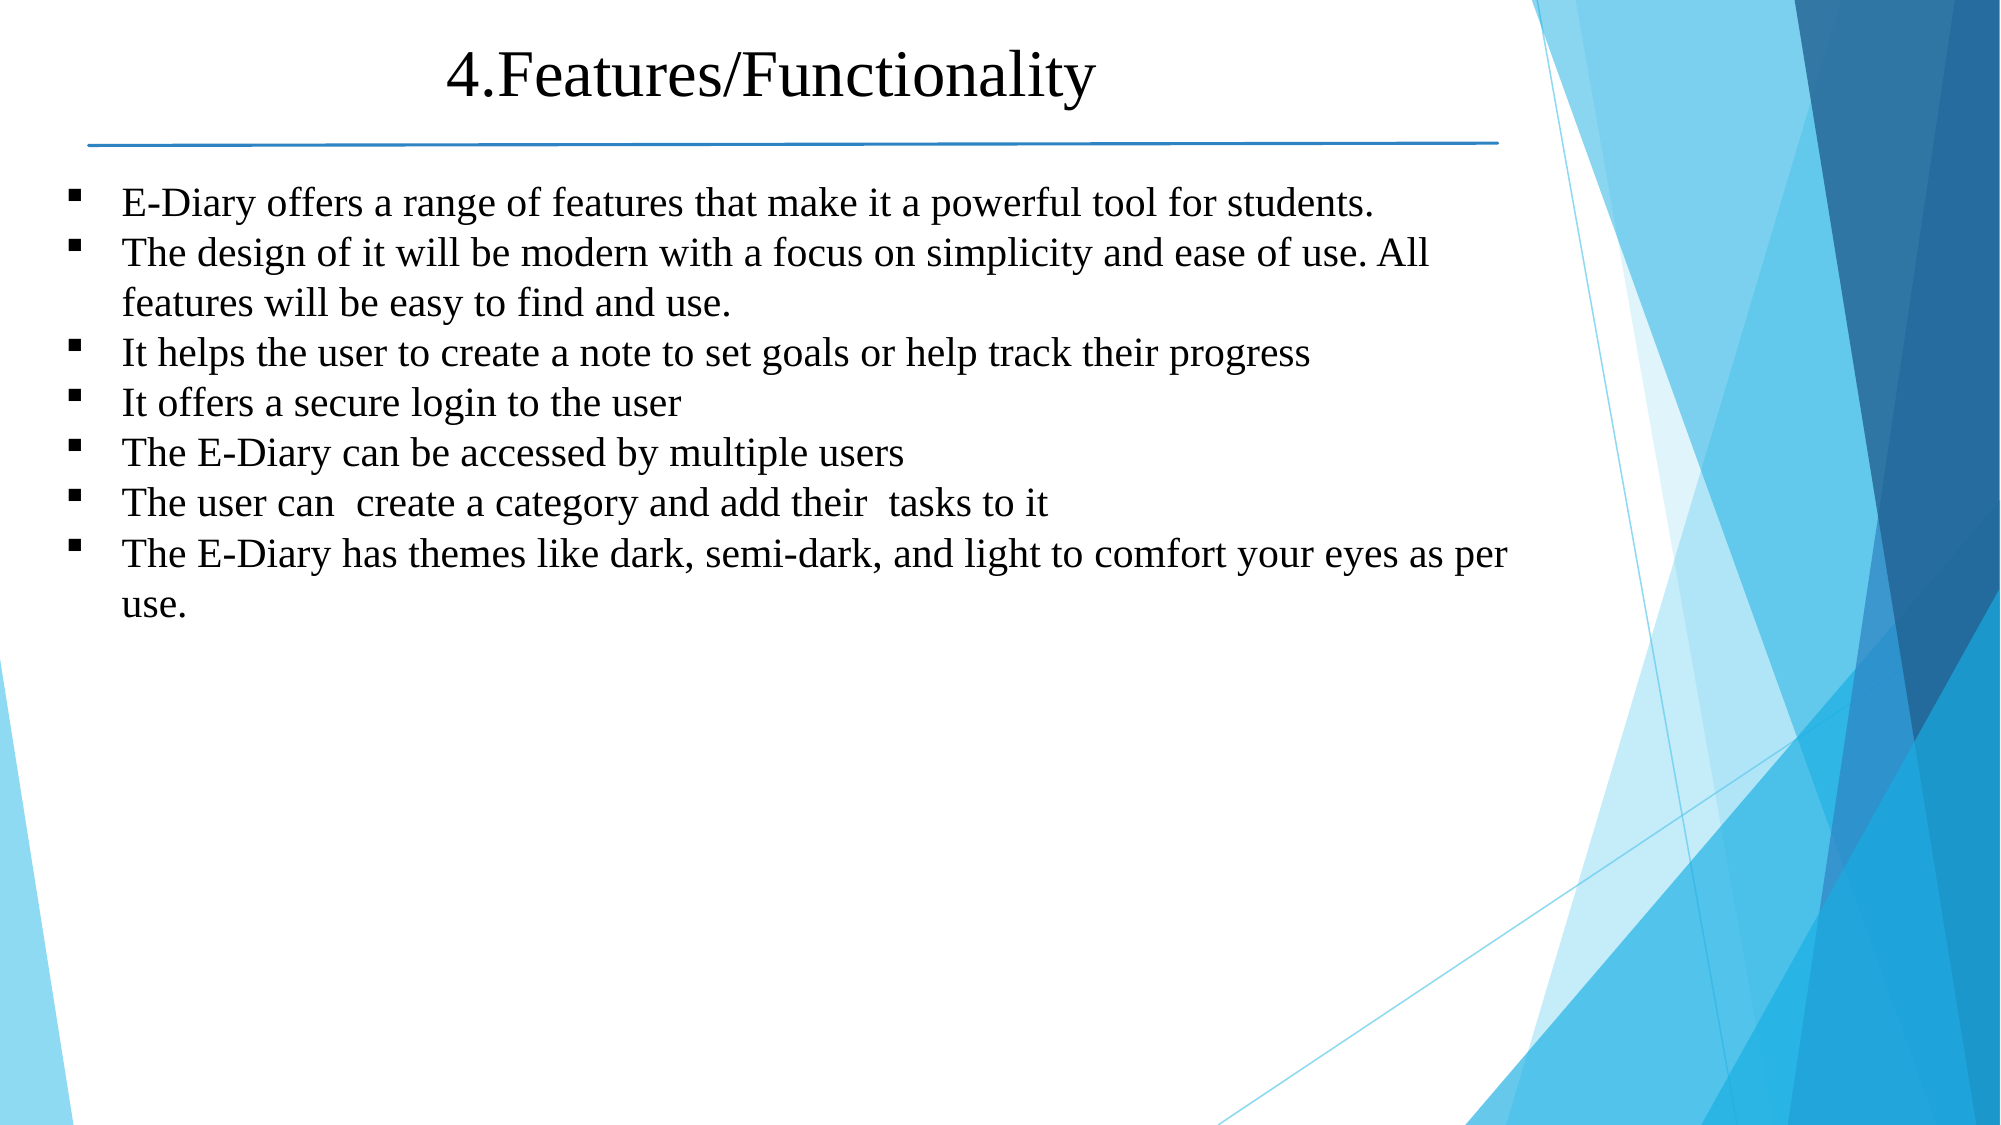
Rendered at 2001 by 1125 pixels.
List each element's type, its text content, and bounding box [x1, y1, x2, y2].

text_box E-Diary offers a range of features that make it a powerful tool for students. The design of it will be modern with a focus on simplicity and ease of use. All features will be easy to find and use. It helps the user to create a note to set goals or help track their progress It offers a secure login to the user The E-Diary can be accessed by multiple users The user can create a category and add their tasks to it The E-Diary has themes like dark, semi-dark, and light to comfort your eyes as per use. [50, 167, 1536, 783]
text_box 4.Features/Functionality [431, 22, 1216, 117]
